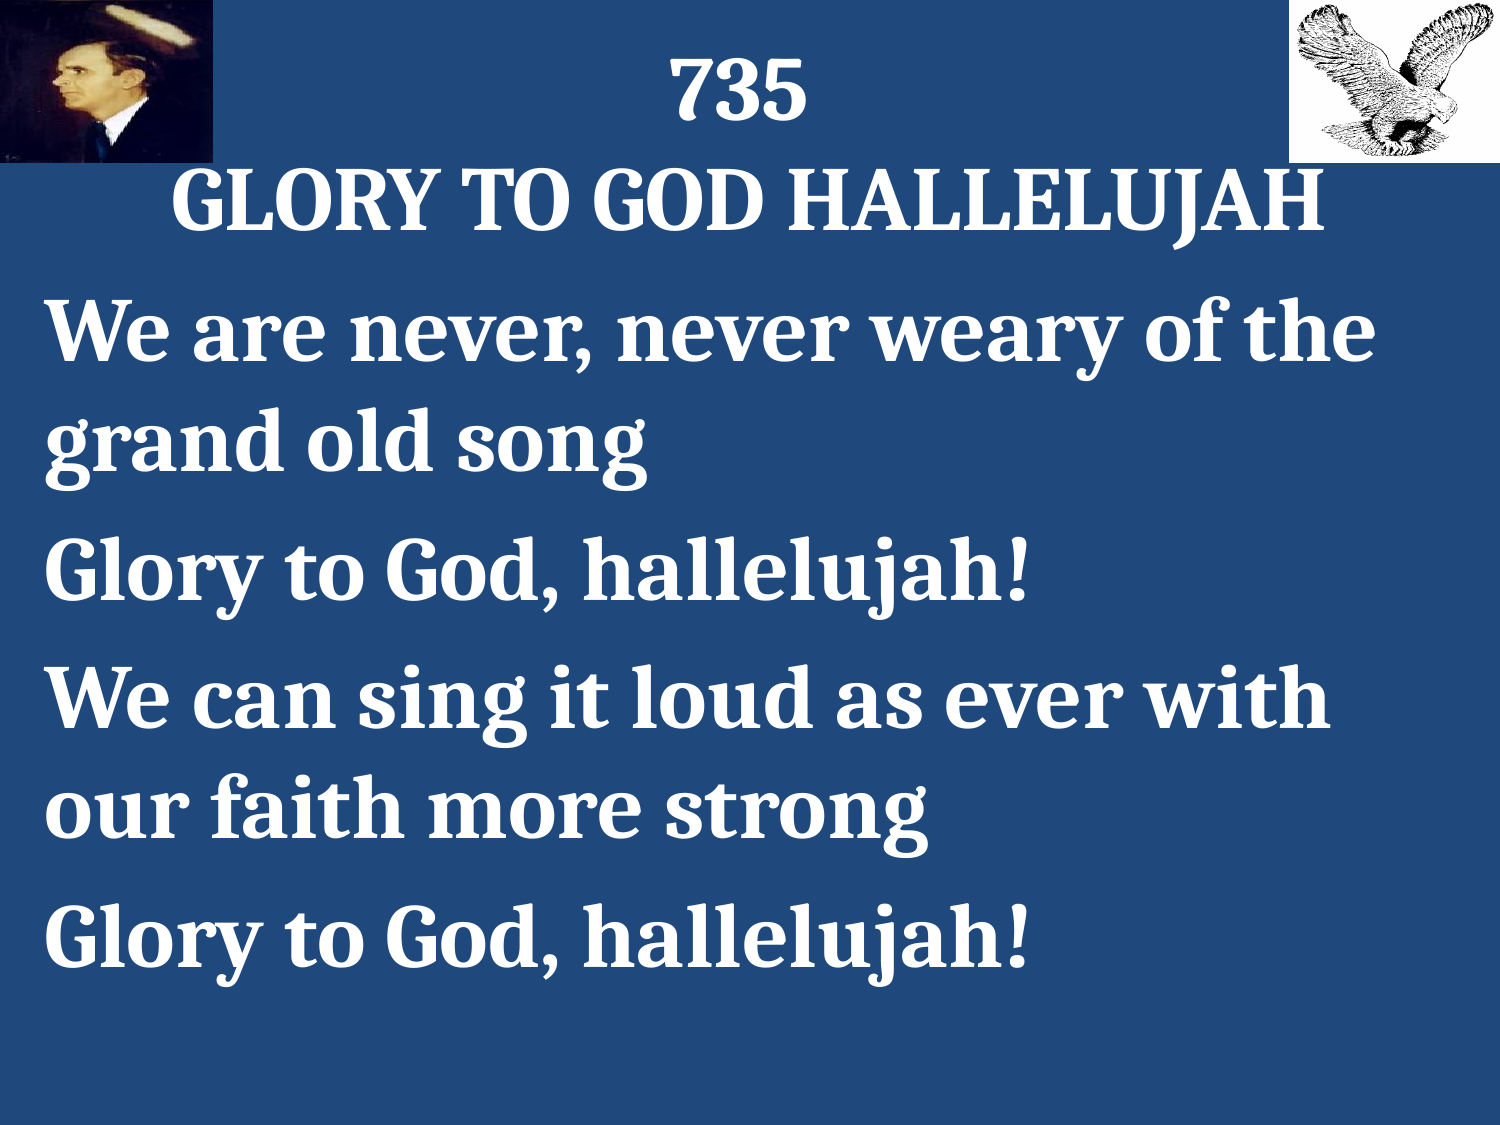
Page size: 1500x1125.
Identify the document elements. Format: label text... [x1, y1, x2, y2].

list We are never, never weary of the grand old song Glory to God, hallelujah! We can sing it loud as ever with our faith more strong Glory to God, hallelujah! [29, 262, 1459, 1094]
title 735 GLORY TO GOD HALLELUJAH [75, 45, 1425, 233]
picture [0, 0, 213, 163]
picture [1288, 0, 1500, 163]
